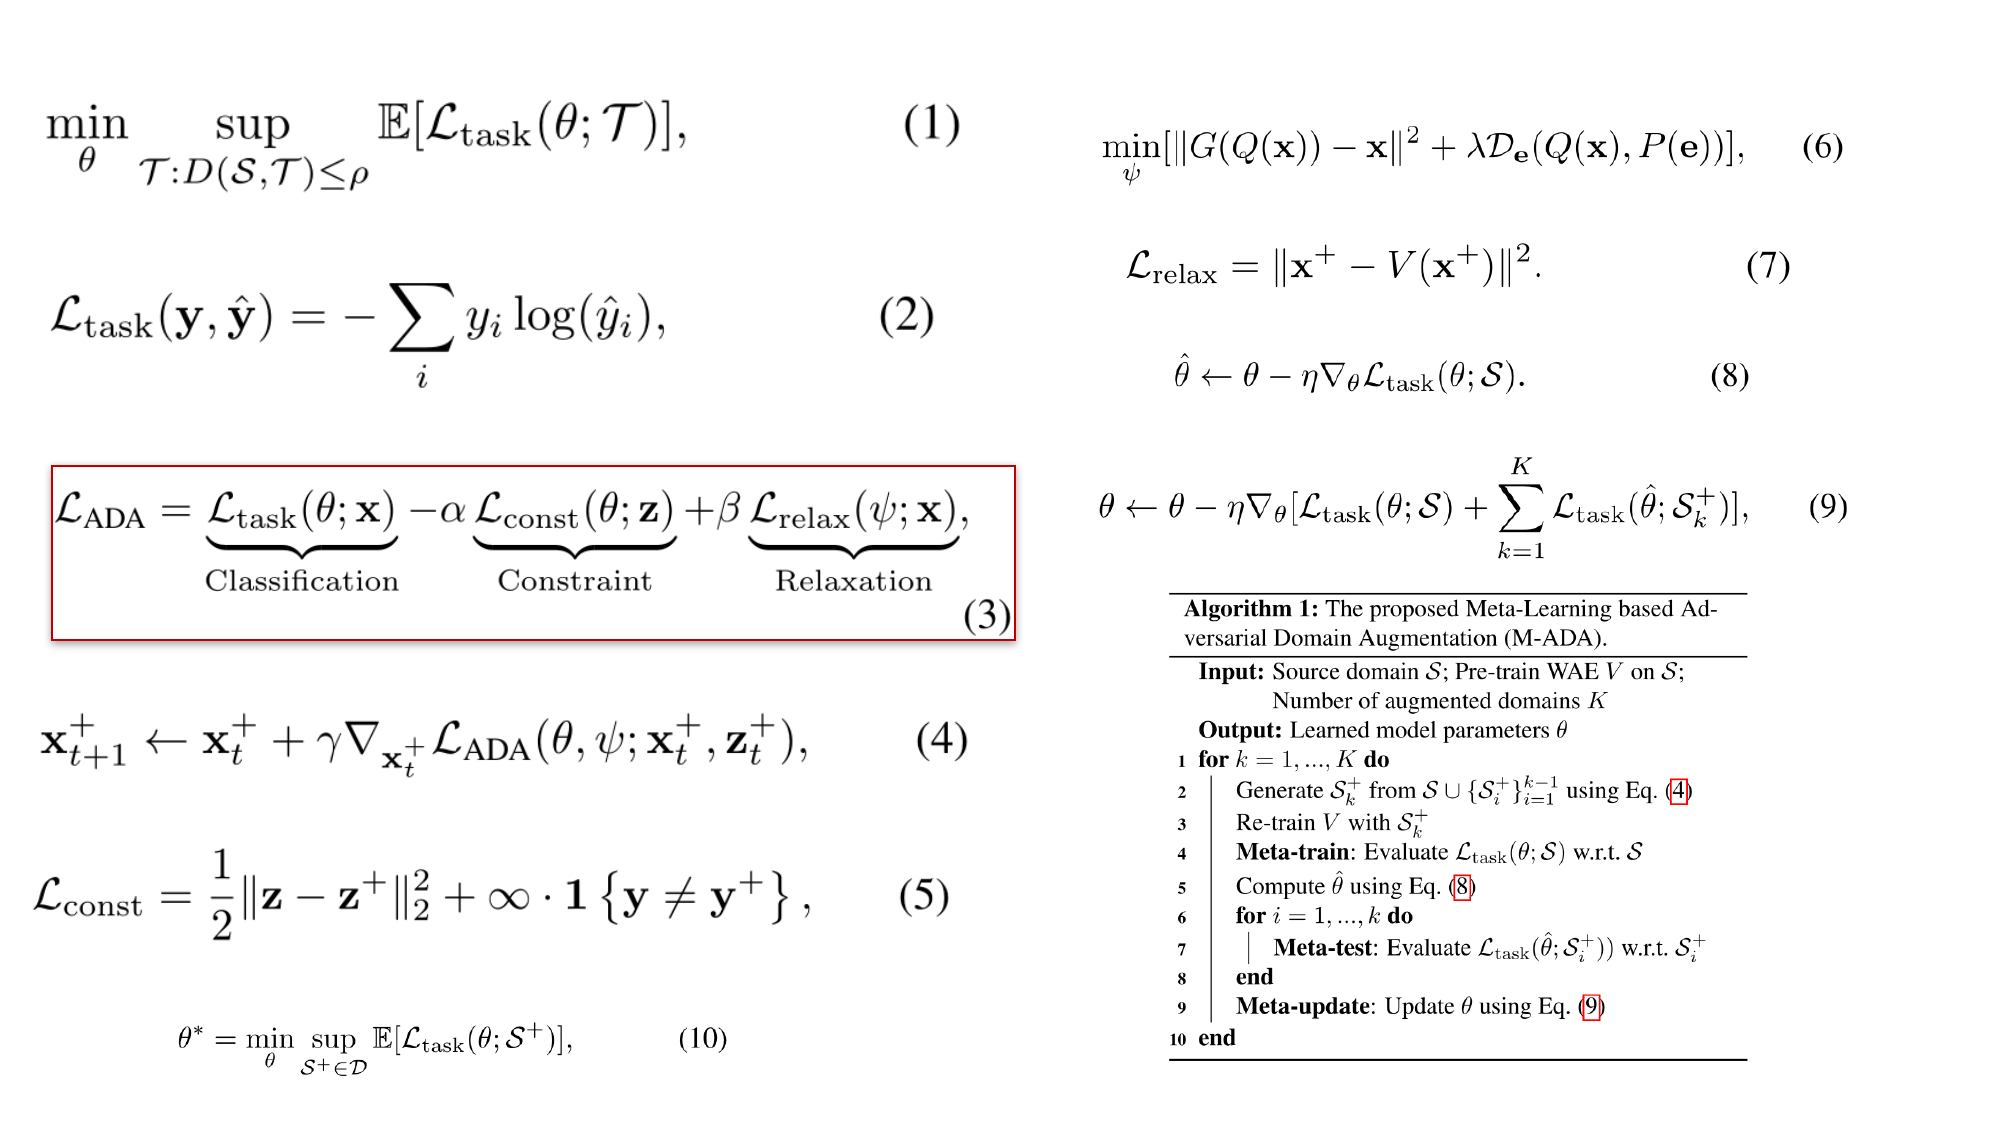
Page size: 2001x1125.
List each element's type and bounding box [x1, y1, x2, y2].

picture [53, 466, 1015, 640]
picture [1091, 118, 1854, 186]
picture [29, 694, 971, 789]
picture [39, 53, 970, 200]
picture [1099, 223, 1801, 301]
picture [1091, 456, 1852, 563]
picture [1165, 590, 1753, 1062]
picture [39, 250, 946, 389]
picture [156, 1006, 733, 1081]
picture [17, 825, 959, 955]
picture [1160, 340, 1756, 404]
